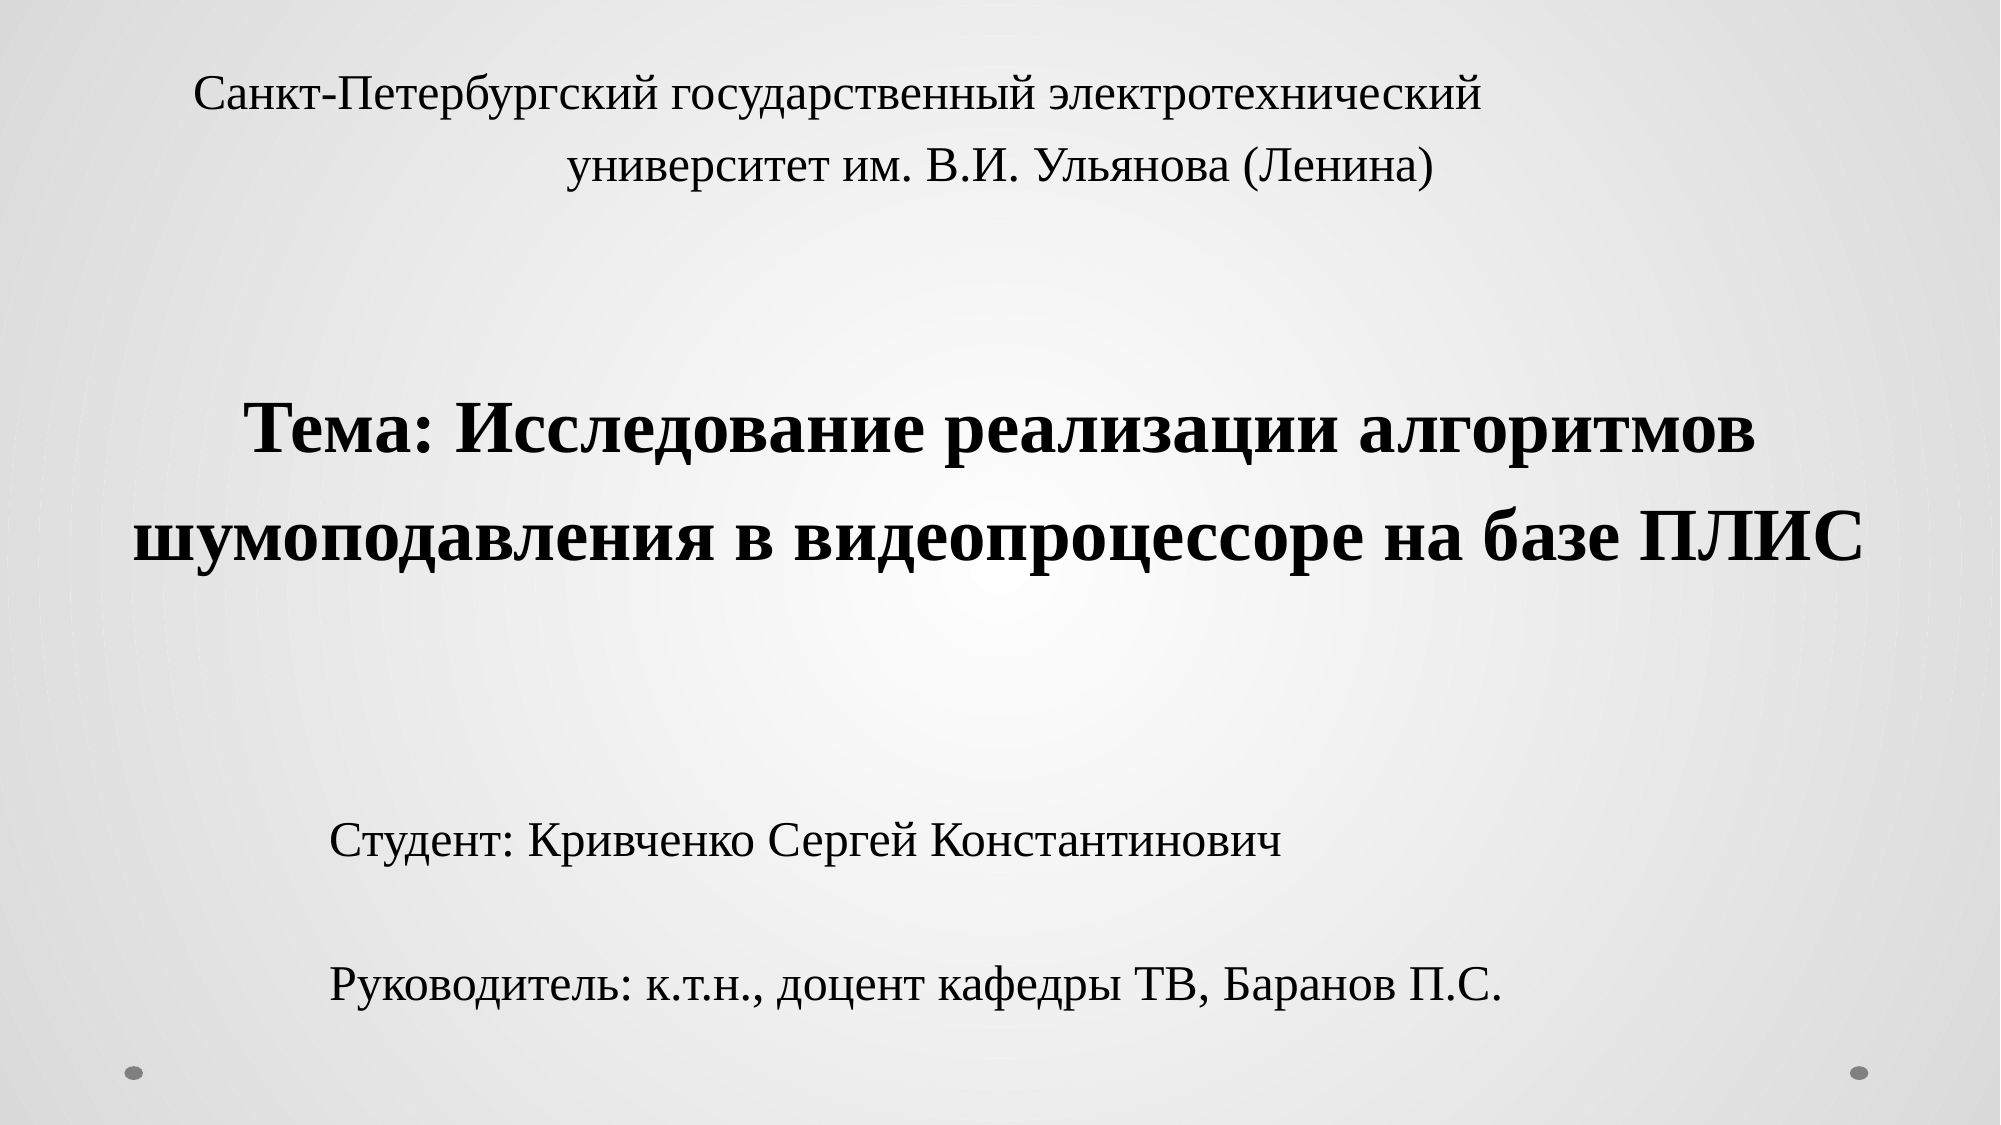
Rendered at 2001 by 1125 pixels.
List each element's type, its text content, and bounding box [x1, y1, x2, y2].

text_box Студент: Кривченко Сергей Константинович Руководитель: к.т.н., доцент кафедры ТВ, Баранов П.С. [137, 786, 1864, 1018]
text_box Санкт-Петербургский государственный электротехнический университет им. В.И. Ульянова (Ленина) Тема: Исследование реализации алгоритмов шумоподавления в видеопроцессоре на базе ПЛИС [50, 39, 1950, 583]
